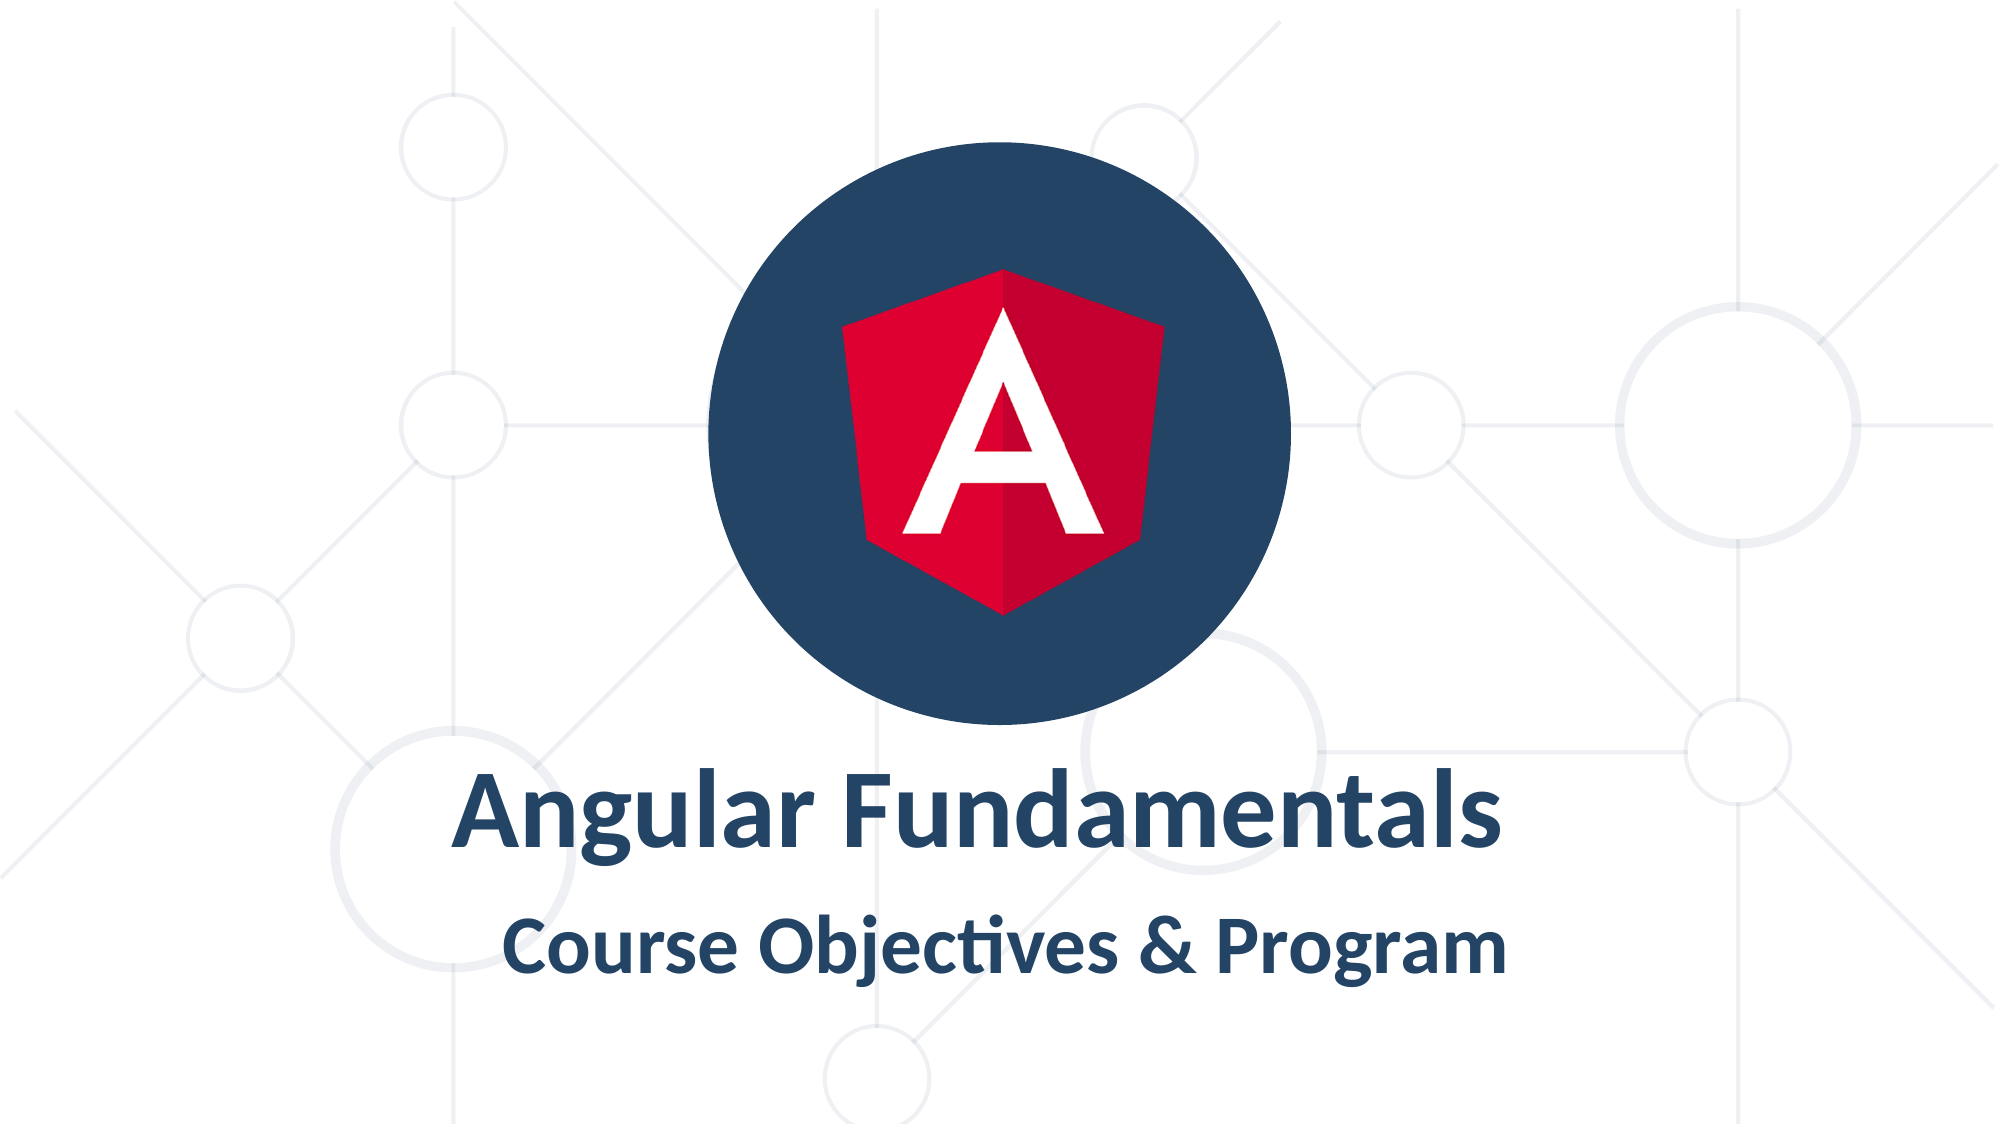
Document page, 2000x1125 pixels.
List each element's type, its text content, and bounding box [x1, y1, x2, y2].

title Angular Fundamentals [433, 750, 1559, 878]
list Course Objectives & Program [107, 875, 1906, 1001]
picture [836, 263, 1169, 621]
